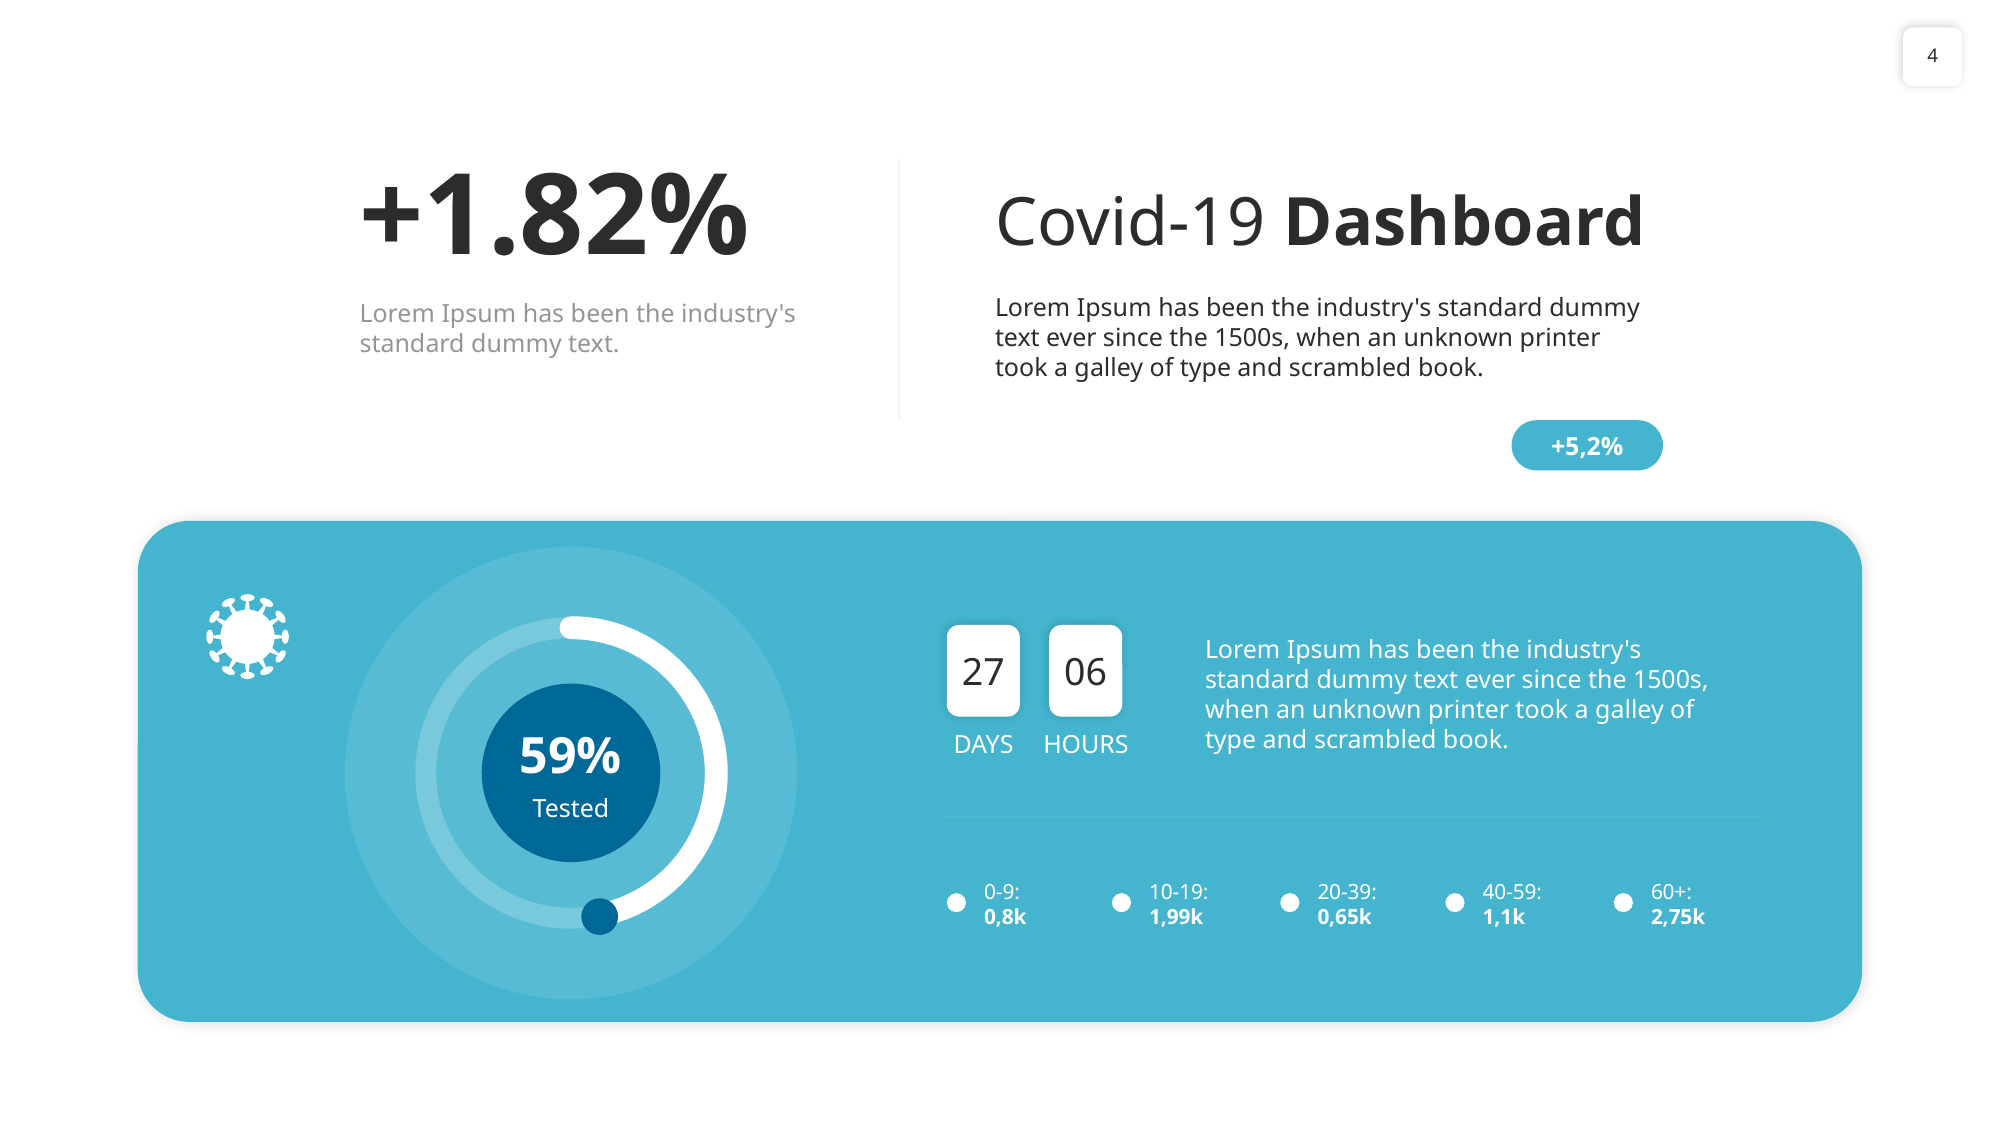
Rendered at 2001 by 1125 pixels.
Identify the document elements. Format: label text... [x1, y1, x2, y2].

text_box 06 [1048, 623, 1124, 718]
text_box Lorem Ipsum has been the industry's standard dummy text ever since the 1500s, when an unknown printer took a galley of type and scrambled book. [1190, 626, 1764, 761]
text_box DAYS [939, 720, 1029, 766]
text_box [343, 545, 799, 1001]
text_box [424, 626, 604, 920]
text_box Covid-19 Dashboard [980, 170, 1663, 266]
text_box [206, 594, 289, 679]
text_box Lorem Ipsum has been the industry's standard dummy text. [344, 290, 849, 366]
text_box 10-19: 1,99k [1134, 871, 1255, 937]
text_box Tested [481, 785, 661, 830]
text_box Lorem Ipsum has been the industry's standard dummy text ever since the 1500s, when an unknown printer took a galley of type and scrambled book. [980, 284, 1663, 389]
text_box [580, 897, 620, 937]
text_box 60+: 2,75k [1636, 871, 1757, 937]
text_box 20-39: 0,65k [1302, 871, 1424, 937]
text_box 27 [945, 623, 1021, 718]
text_box [136, 519, 1864, 1023]
text_box 59% [481, 715, 661, 785]
text_box [1444, 892, 1466, 914]
text_box +5,2% [1510, 419, 1665, 472]
text_box [569, 626, 718, 912]
text_box HOURS [1035, 720, 1137, 766]
text_box +1.82% [344, 134, 849, 285]
text_box [1110, 892, 1133, 914]
text_box [1279, 892, 1301, 914]
text_box [945, 892, 968, 914]
text_box [1045, 622, 1114, 720]
text_box 40-59: 1,1k [1467, 871, 1589, 937]
slide_number 4 [1902, 27, 1963, 87]
text_box [1612, 892, 1635, 914]
text_box 0-9: 0,8k [969, 871, 1090, 937]
